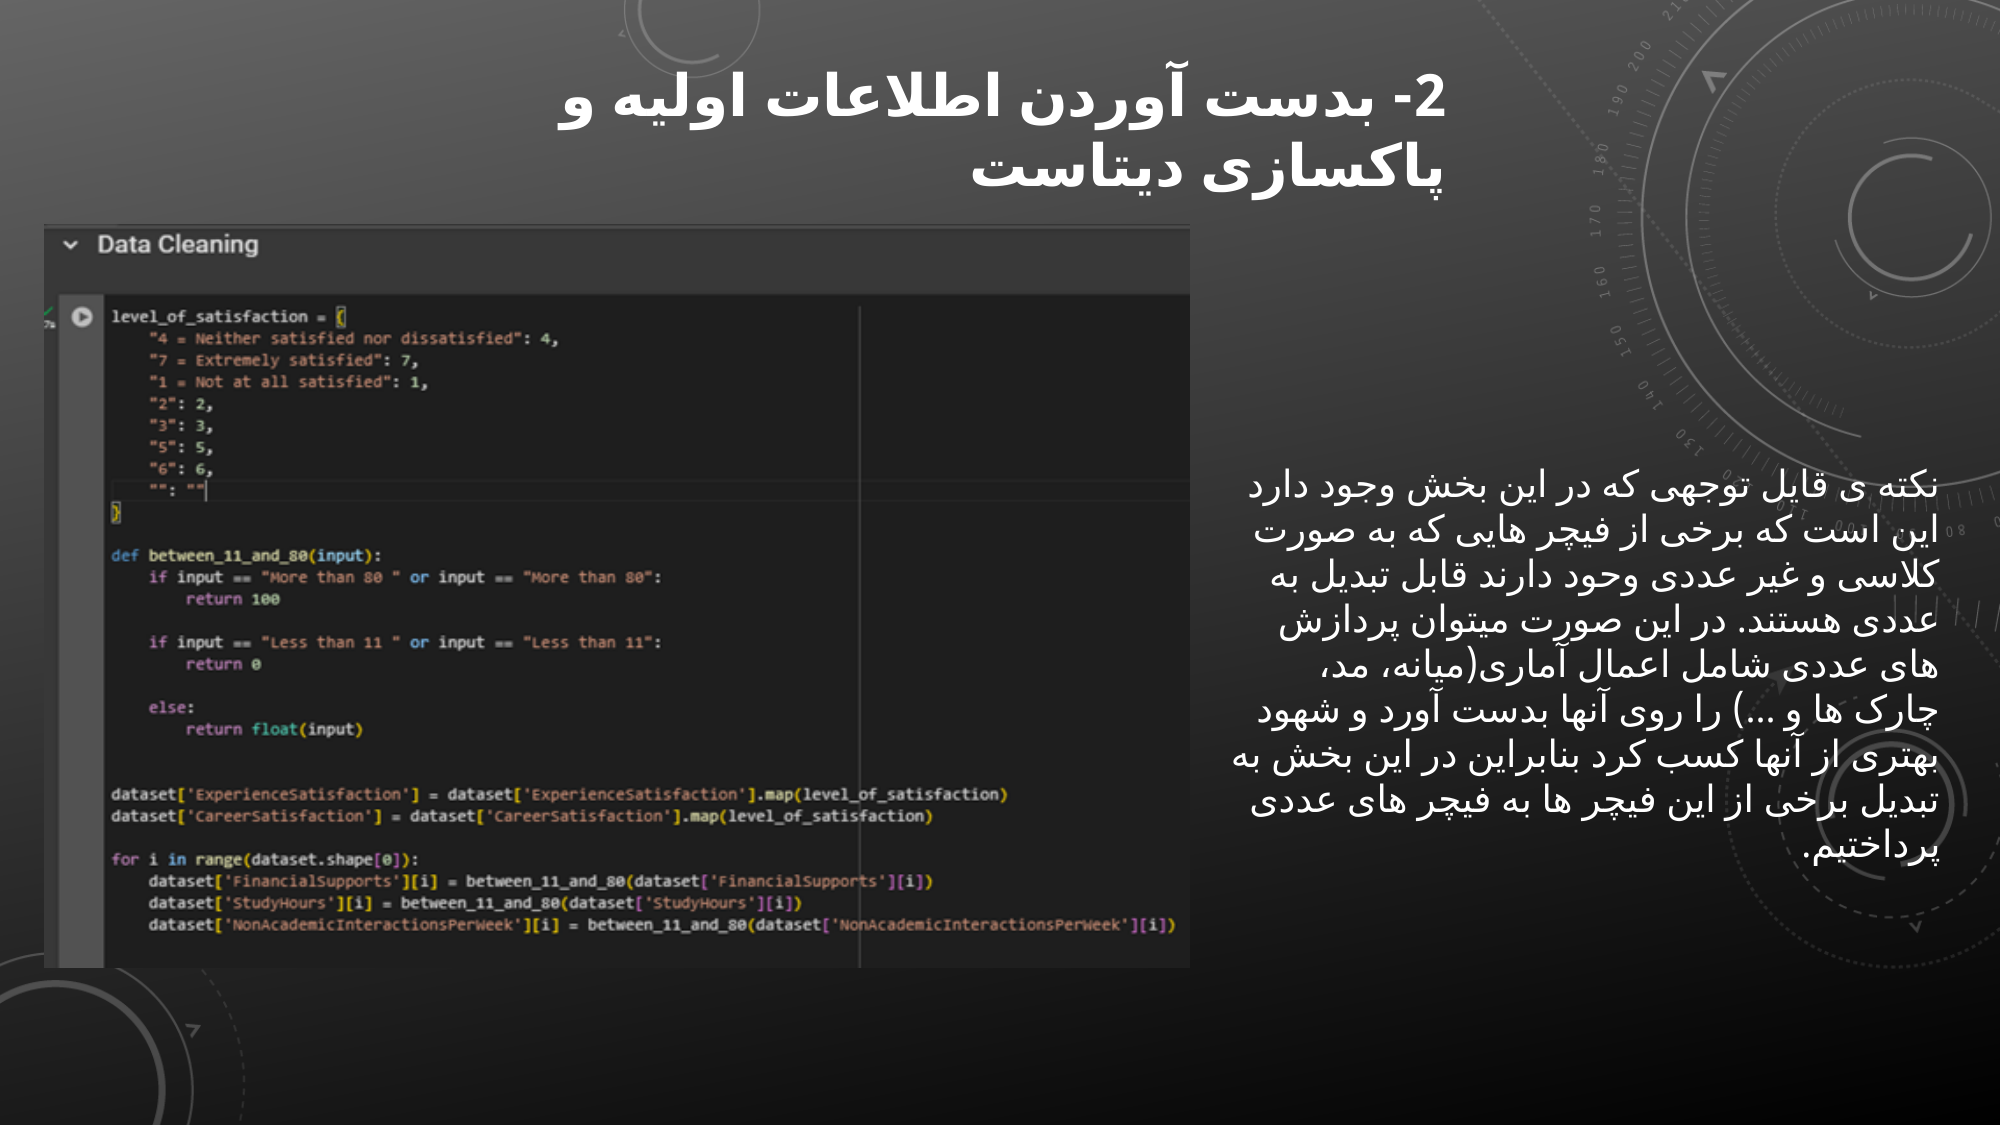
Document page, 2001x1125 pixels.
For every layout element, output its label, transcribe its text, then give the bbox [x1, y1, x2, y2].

picture [0, 0, 2000, 1125]
text_box نکته ی قایل توجهی که در این بخش وجود دارد این است که برخی از فیچر هایی که به صورت کلاسی و غیر عددی وحود دارند قابل تبدیل به عددی هستند. در این صورت میتوان پردازش های عددی شامل اعمال آماری(میانه، مد، چارک ها و ...) را روی آنها بدست آورد و شهود بهتری از آنها کسب کرد بنابراین در این بخش به تبدیل برخی از این فیچر ها به فیچر های عددی پرداختیم. [1214, 452, 1956, 873]
text_box 2- بدست آوردن اطلاعات اولیه و پاکسازی دیتاست [456, 51, 1461, 206]
